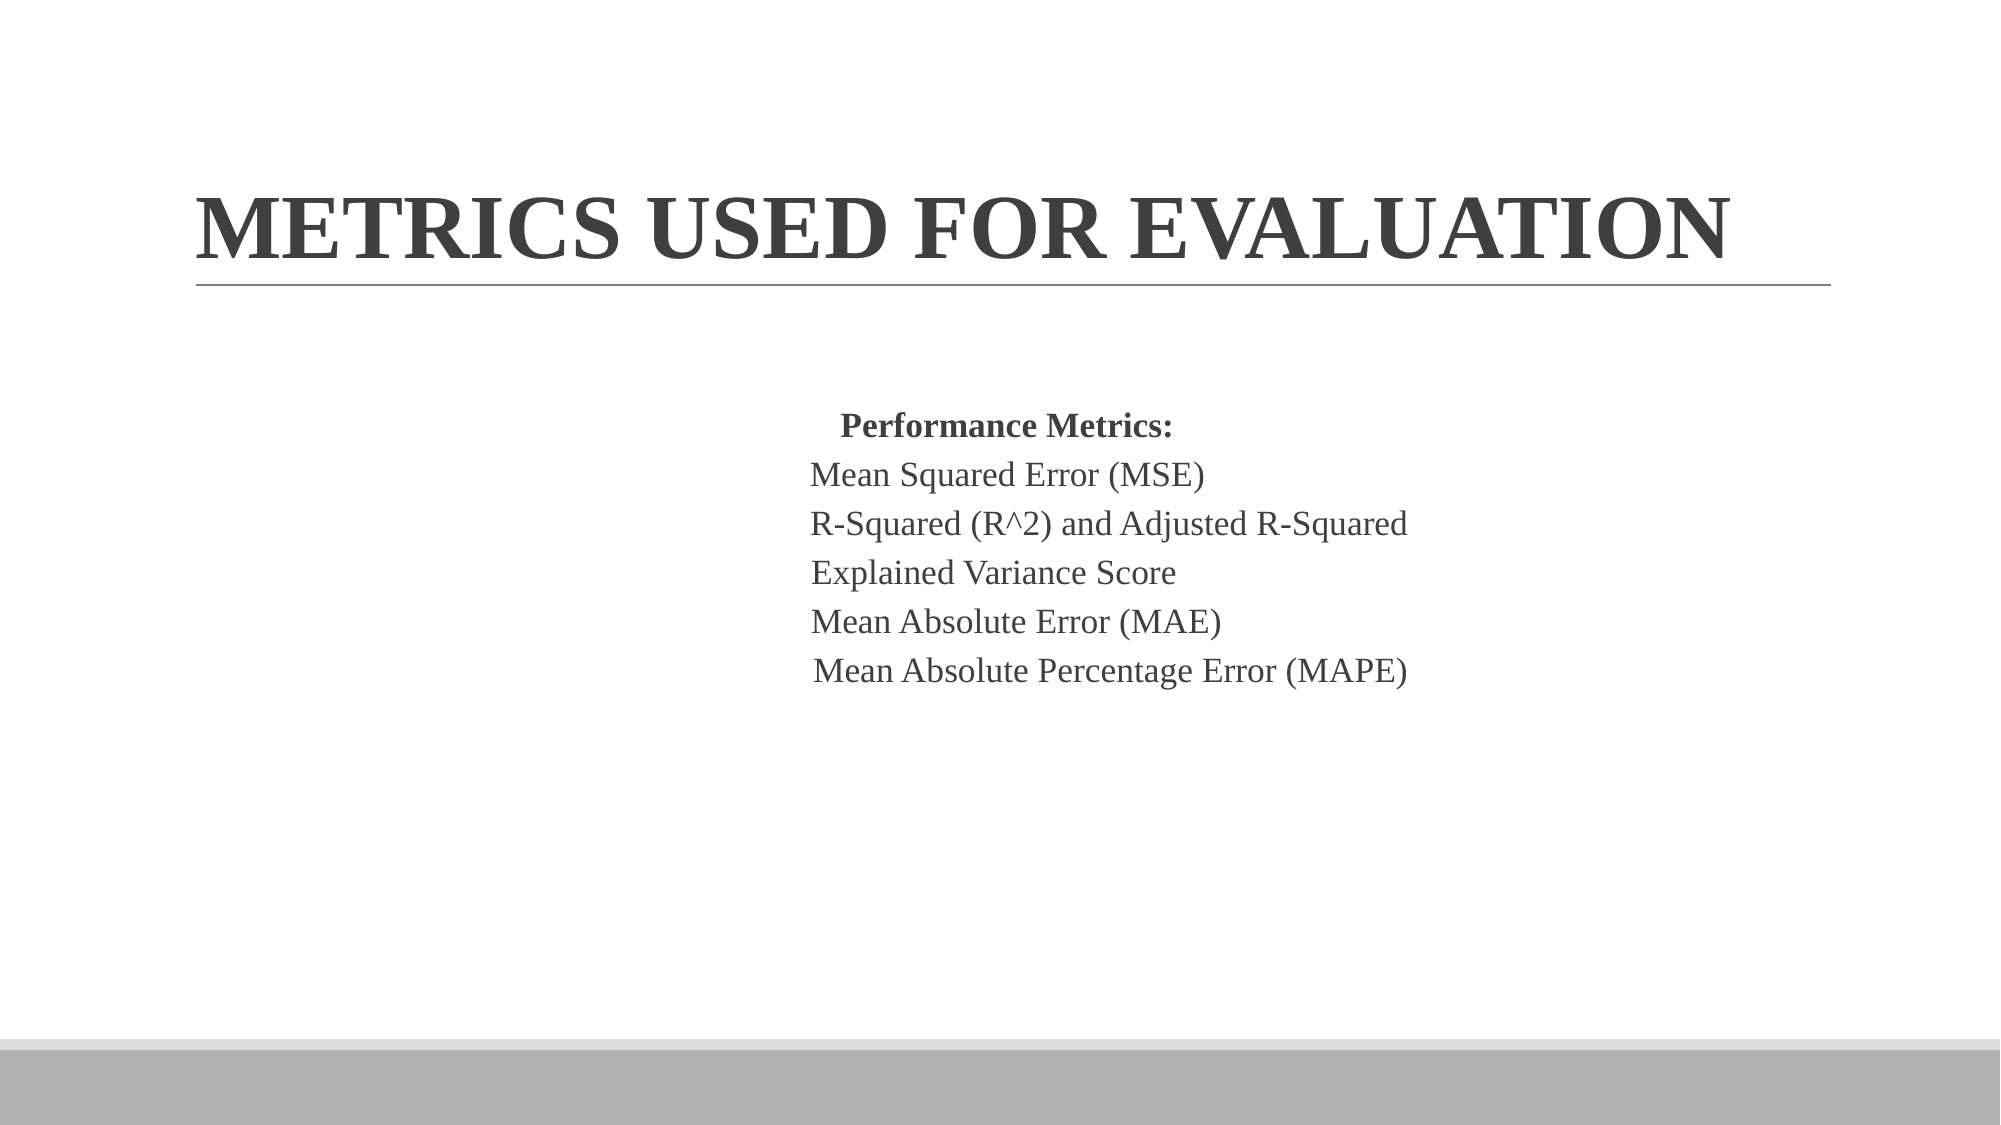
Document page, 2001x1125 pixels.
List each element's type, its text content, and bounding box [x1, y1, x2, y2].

text_box Performance Metrics: Mean Squared Error (MSE) R-Squared (R^2) and Adjusted R-Squared Explained Variance Score... Mean Absolute Error (MAE) Mean Absolute Percentage Error (MAPE) [323, 381, 1677, 744]
title METRICS USED FOR EVALUATION [180, 47, 1830, 285]
